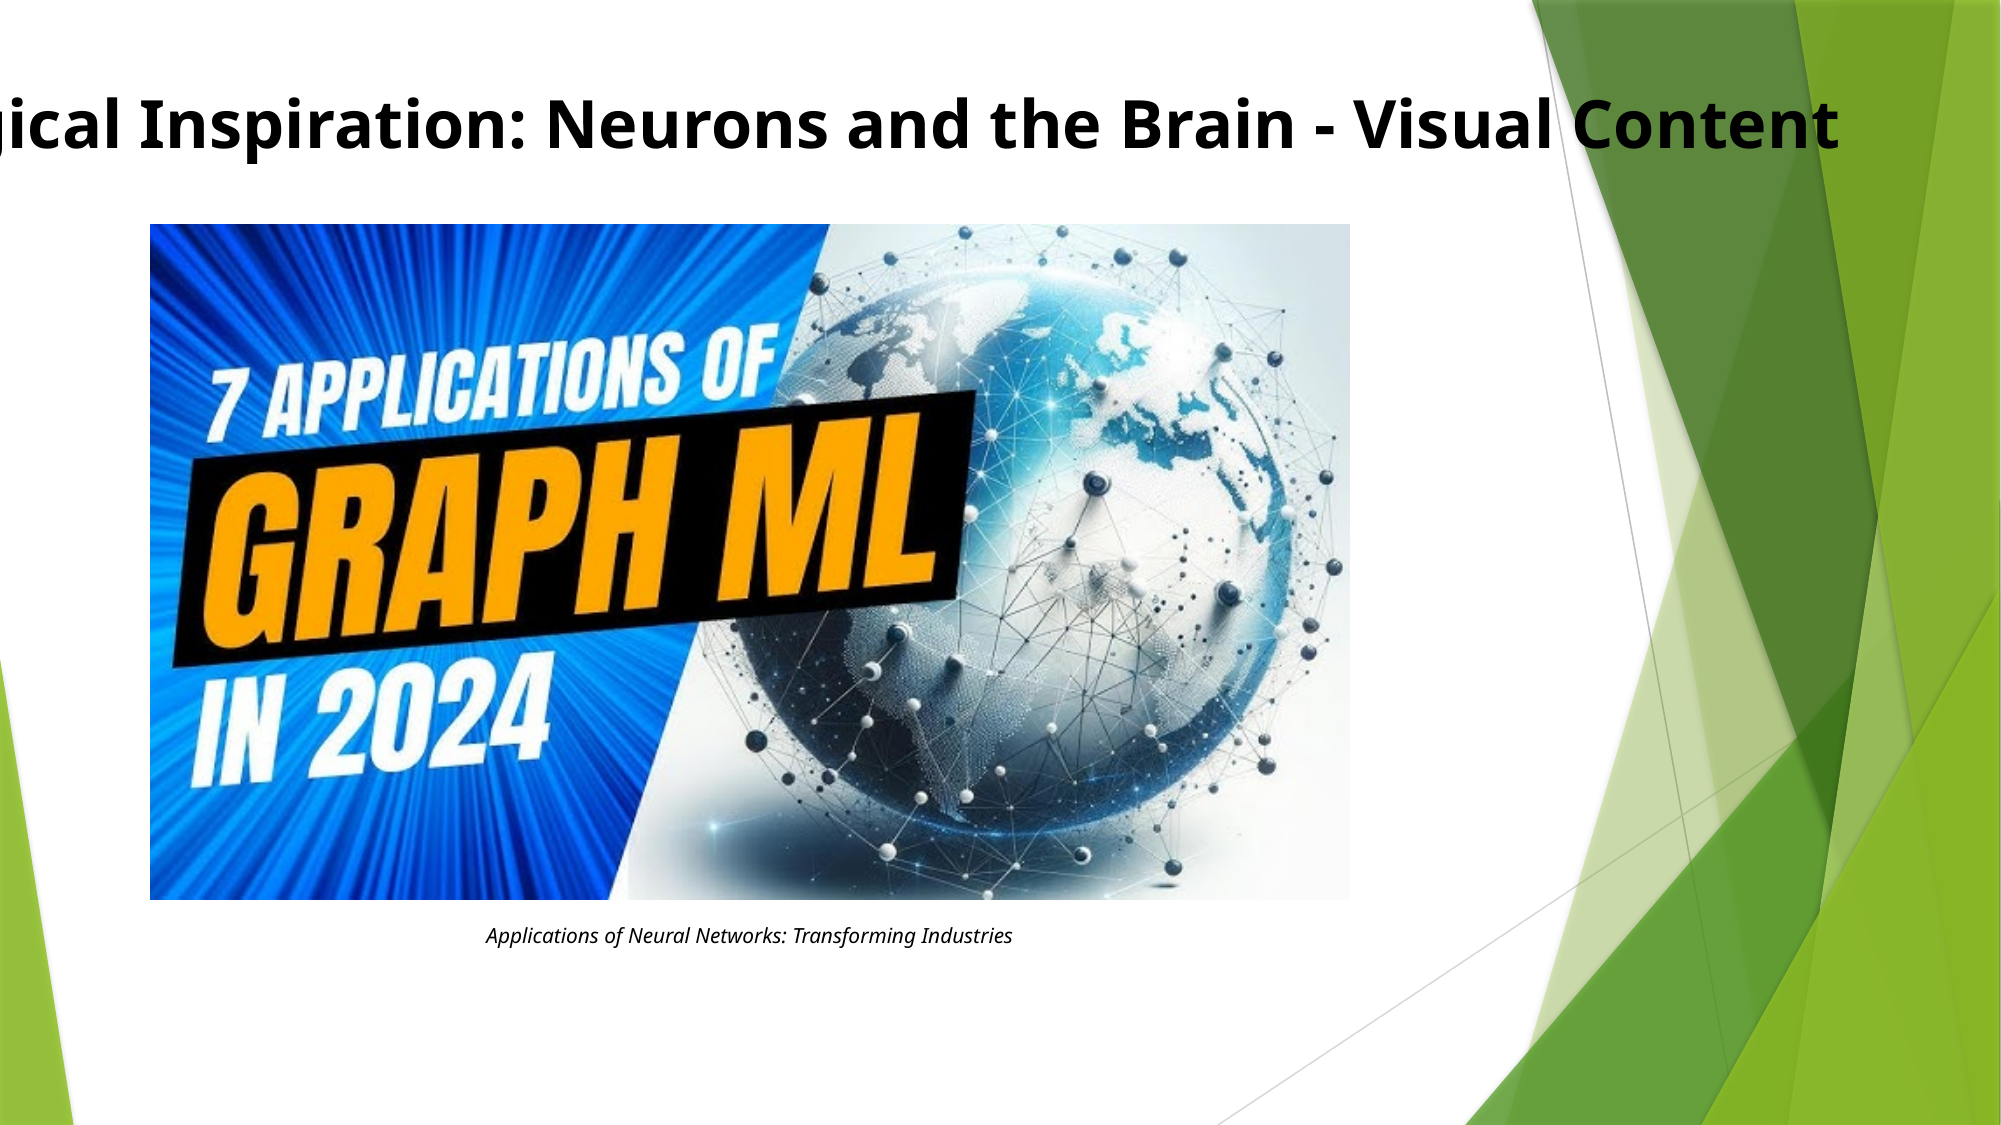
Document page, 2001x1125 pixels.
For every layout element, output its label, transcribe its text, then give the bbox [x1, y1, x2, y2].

picture [149, 224, 1351, 901]
text_box The Biological Inspiration: Neurons and the Brain - Visual Content [0, 74, 1857, 170]
text_box Applications of Neural Networks: Transforming Industries [471, 915, 1029, 955]
